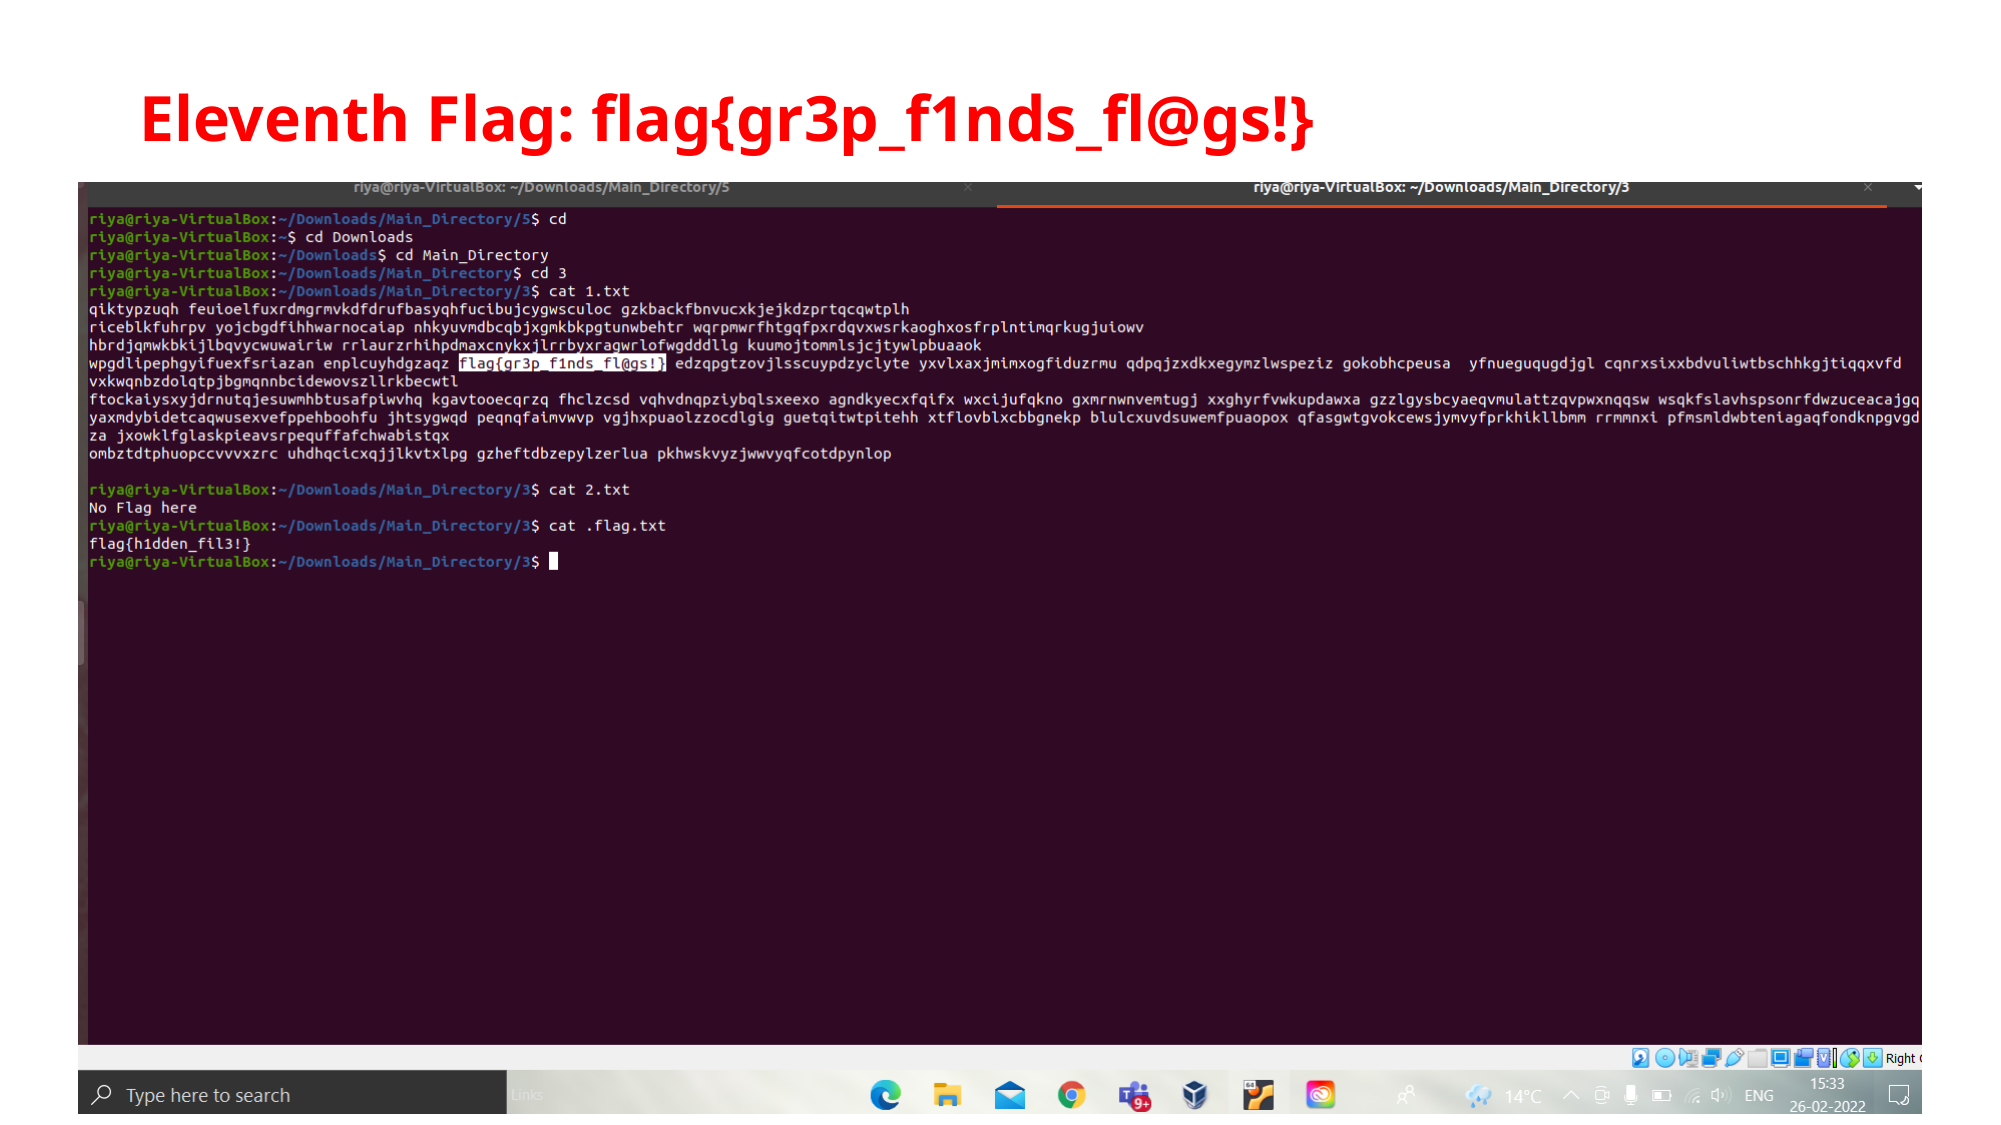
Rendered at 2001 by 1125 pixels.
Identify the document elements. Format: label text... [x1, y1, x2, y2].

text_box Eleventh Flag: flag{gr3p_f1nds_fl@gs!} [124, 72, 1423, 162]
picture [78, 182, 1922, 1114]
